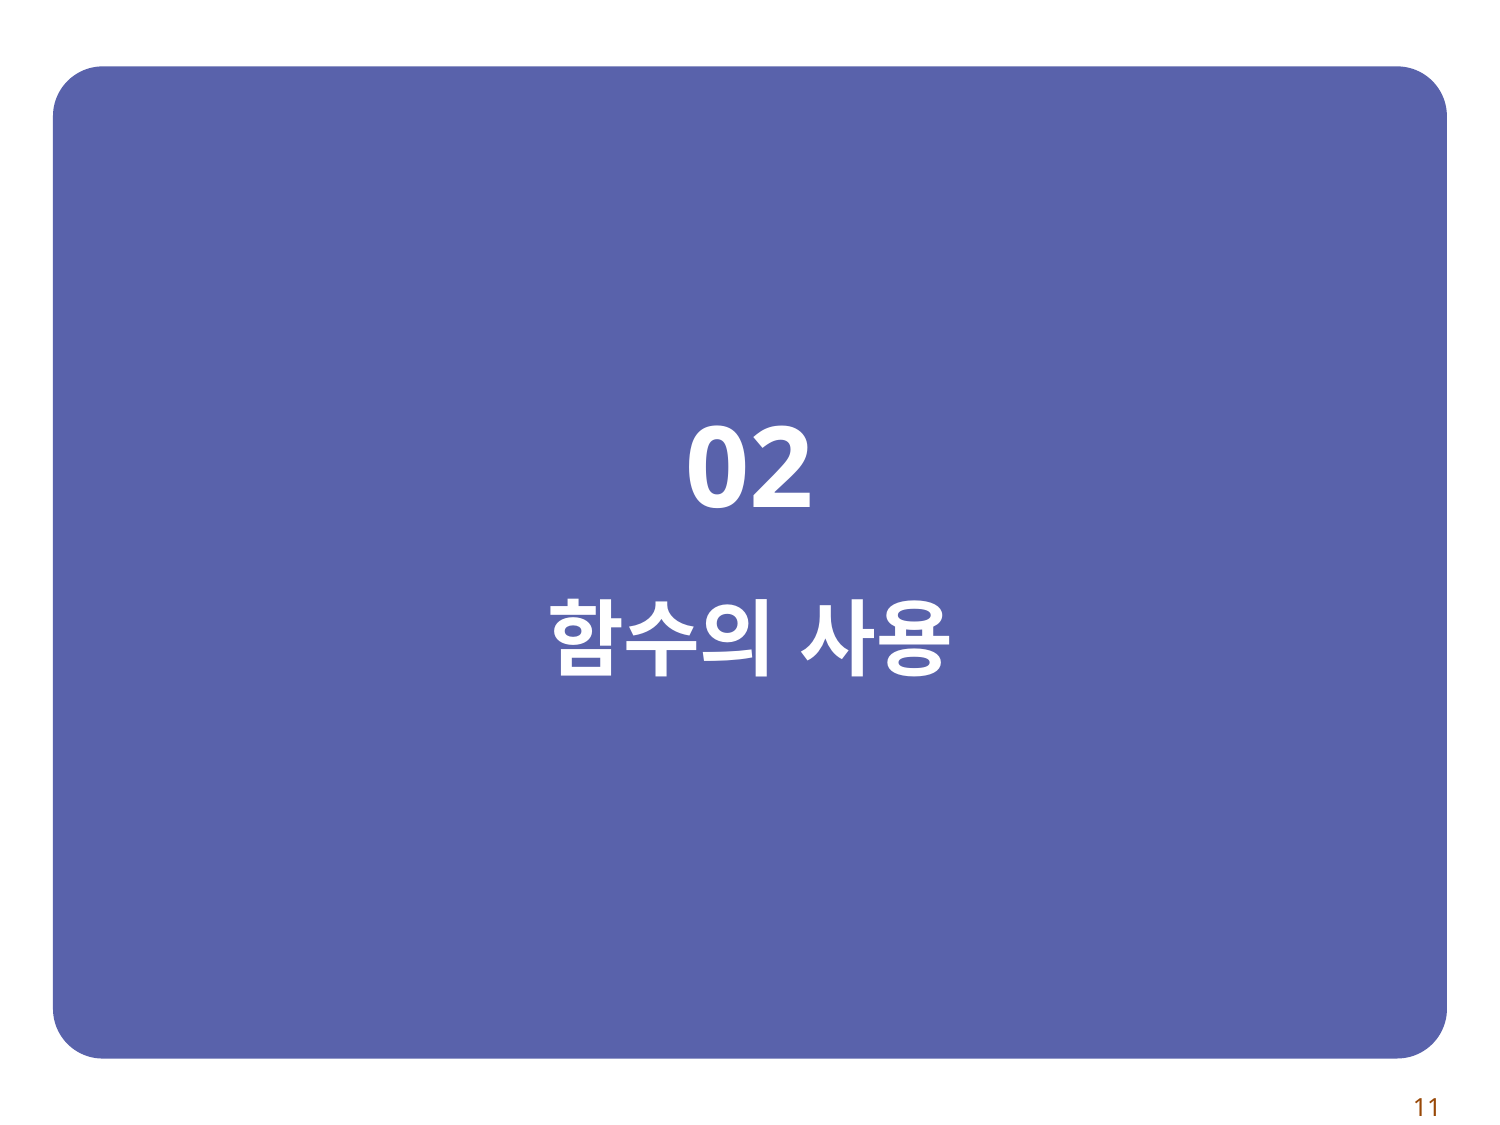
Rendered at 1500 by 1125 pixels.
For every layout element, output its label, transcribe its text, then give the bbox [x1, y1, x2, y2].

list 함수의 사용 [117, 559, 1383, 715]
list 02 [117, 385, 1383, 540]
